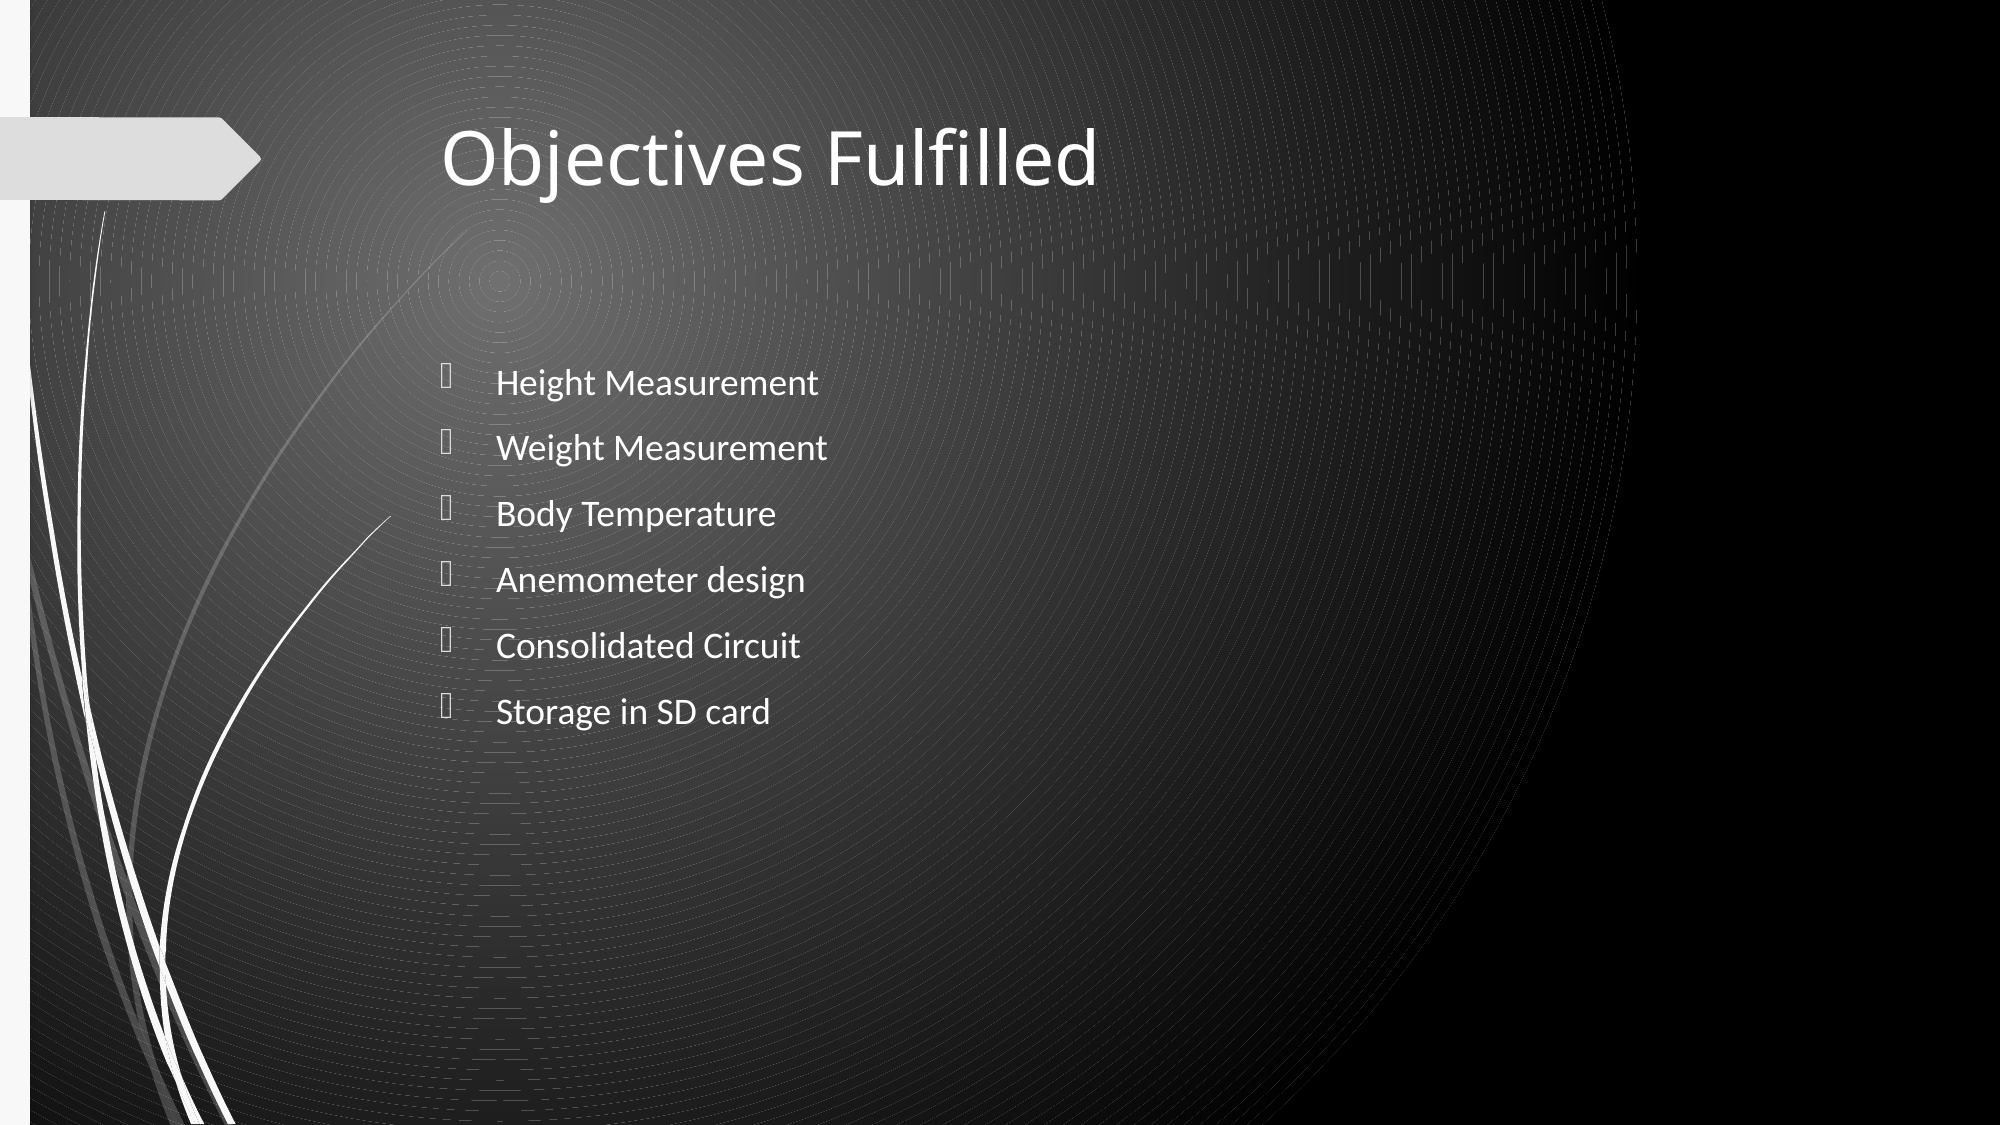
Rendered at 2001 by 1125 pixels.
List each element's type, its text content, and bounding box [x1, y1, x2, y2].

list Height Measurement Weight Measurement Body Temperature Anemometer design Consolidated Circuit Storage in SD card [424, 350, 1888, 970]
title Objectives Fulfilled [425, 102, 1888, 313]
